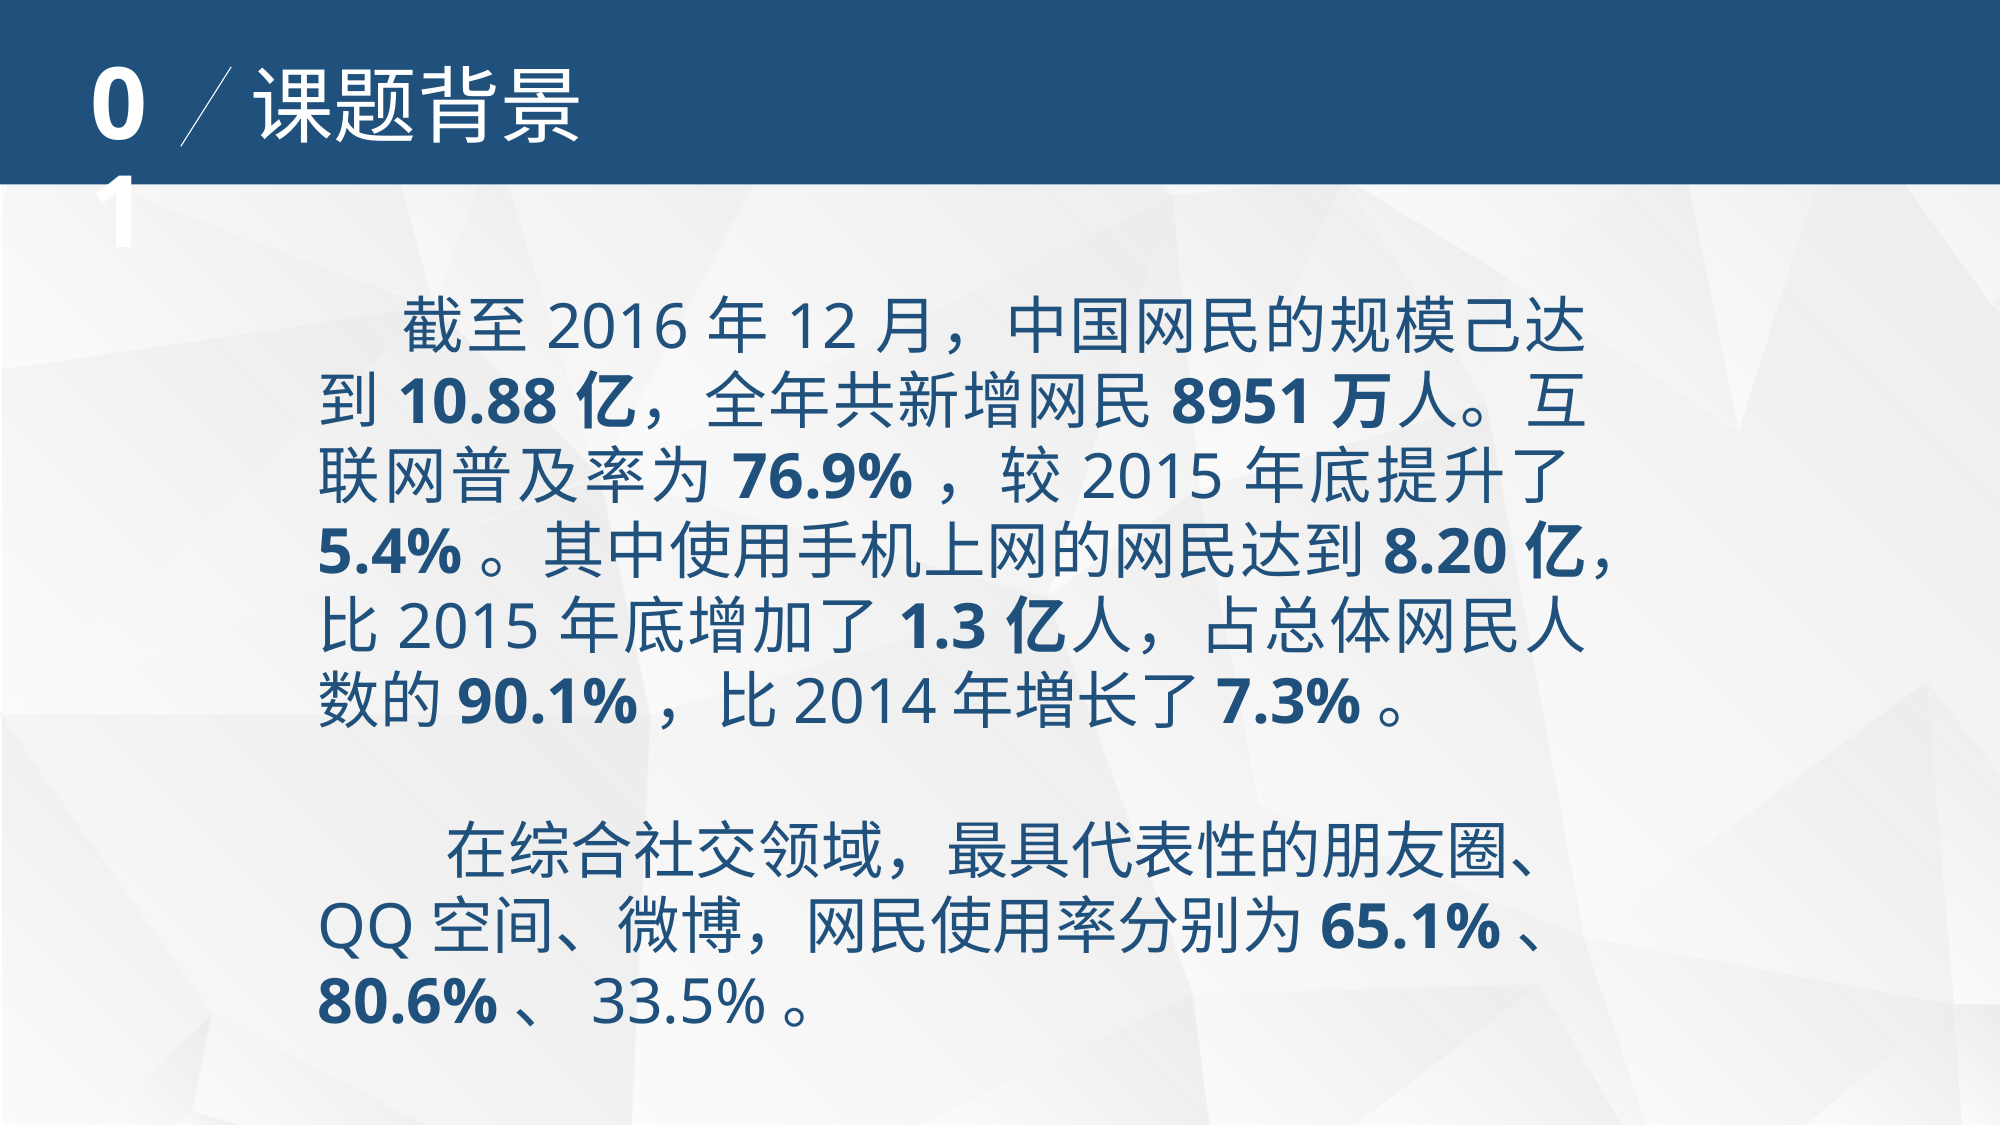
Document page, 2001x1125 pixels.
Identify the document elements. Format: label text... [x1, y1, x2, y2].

list 01 [75, 45, 218, 212]
text_box 截至2016年12月，中国网民的规模己达到10.88亿，全年共新增网民8951万人。互联网普及率为76.9%，较2015年底提升了5.4%。其中使用手机上网的网民达到8.20亿，比2015年底增加了1.3亿人，占总体网民人数的90.1%，比2014年増长了7.3%。 在综合社交领域，最具代表性的朋友圈、QQ空间、微博，网民使用率分别为65.1%、80.6%、33.5%。 [303, 278, 1603, 1044]
list 课题背景 [235, 57, 614, 139]
picture [0, 0, 2001, 1125]
